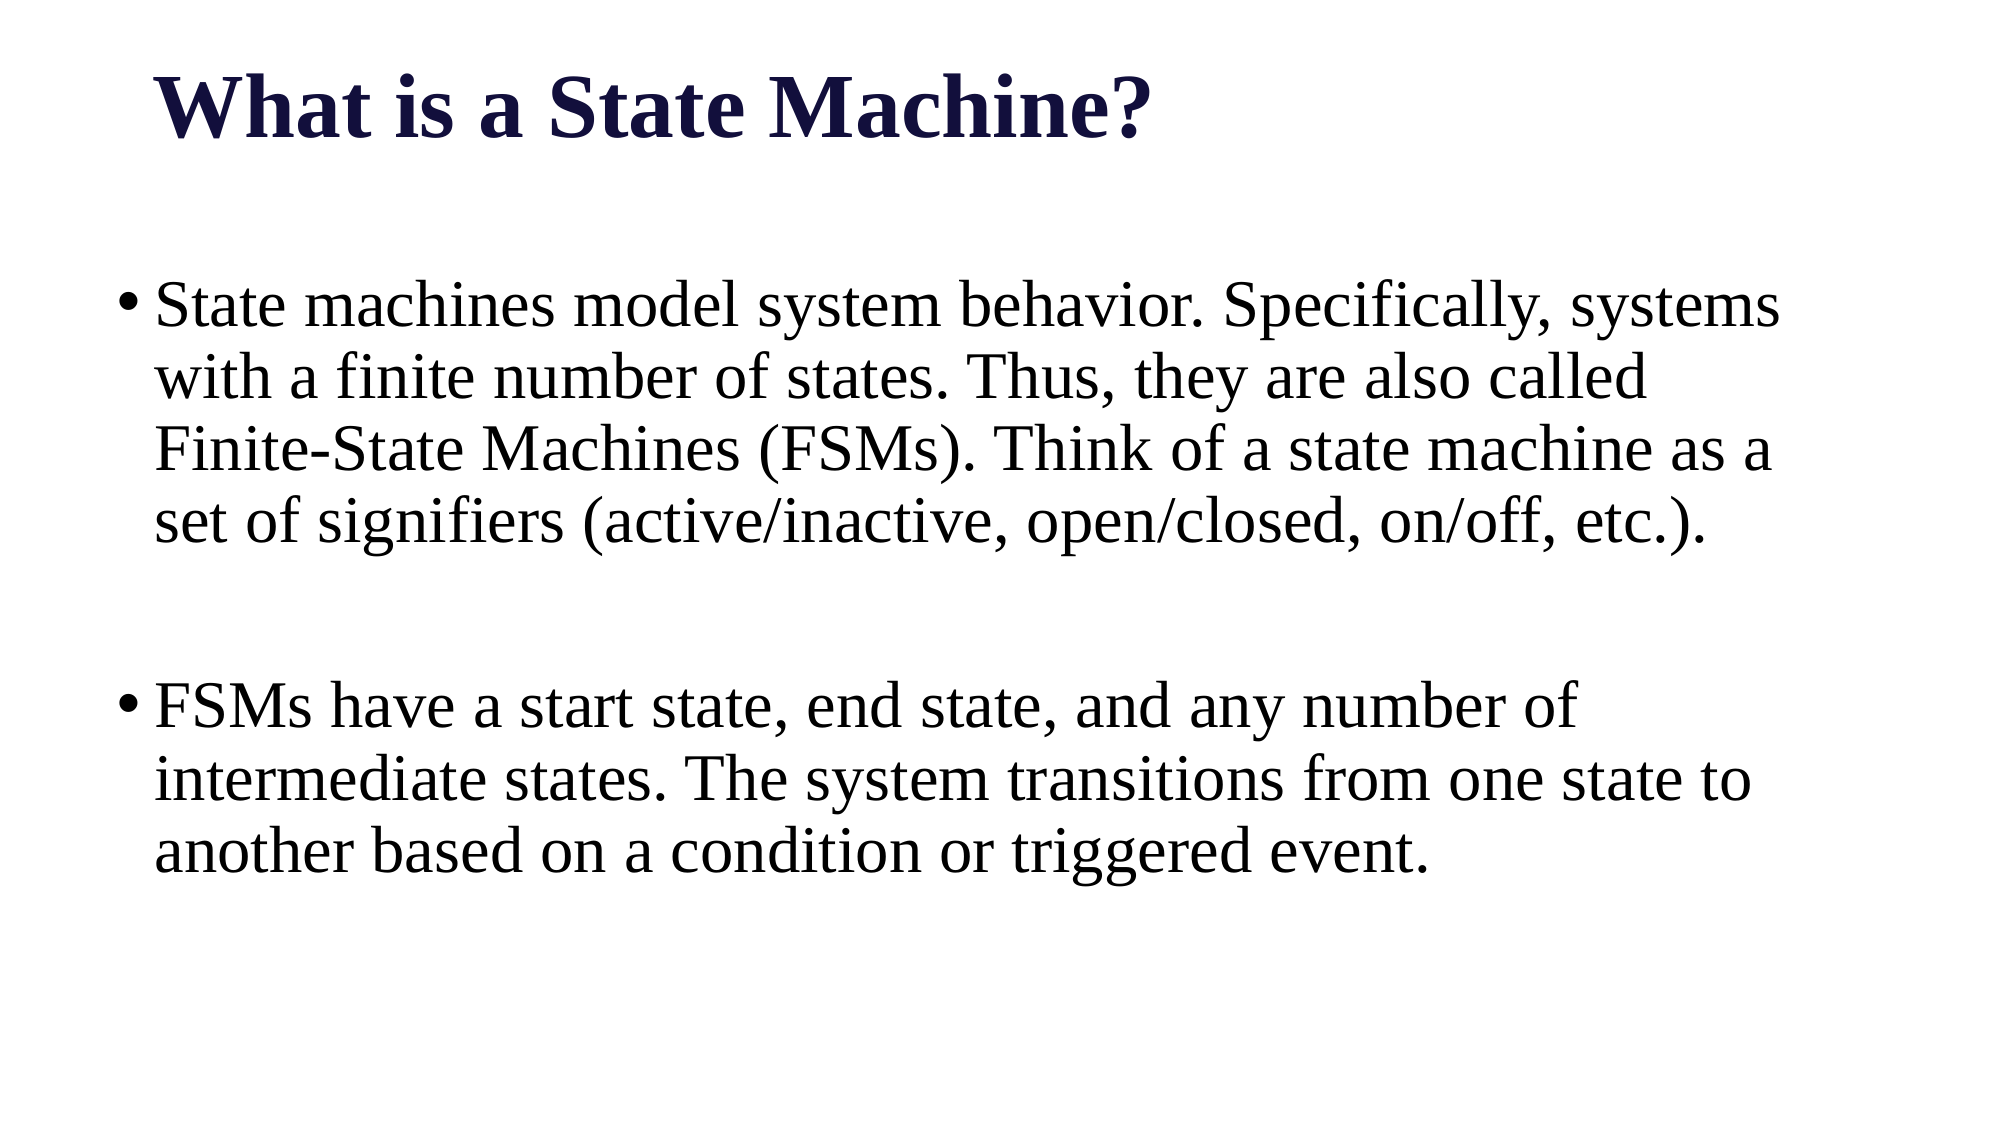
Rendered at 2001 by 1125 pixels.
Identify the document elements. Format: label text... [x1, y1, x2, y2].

title What is a State Machine? [137, 53, 1863, 272]
list State machines model system behavior. Specifically, systems with a finite number of states. Thus, they are also called Finite-State Machines (FSMs). Think of a state machine as a set of signifiers (active/inactive, open/closed, on/off, etc.). FSMs have a start state, end state, and any number of intermediate states. The system transitions from one state to another based on a condition or triggered event. [101, 260, 1827, 975]
